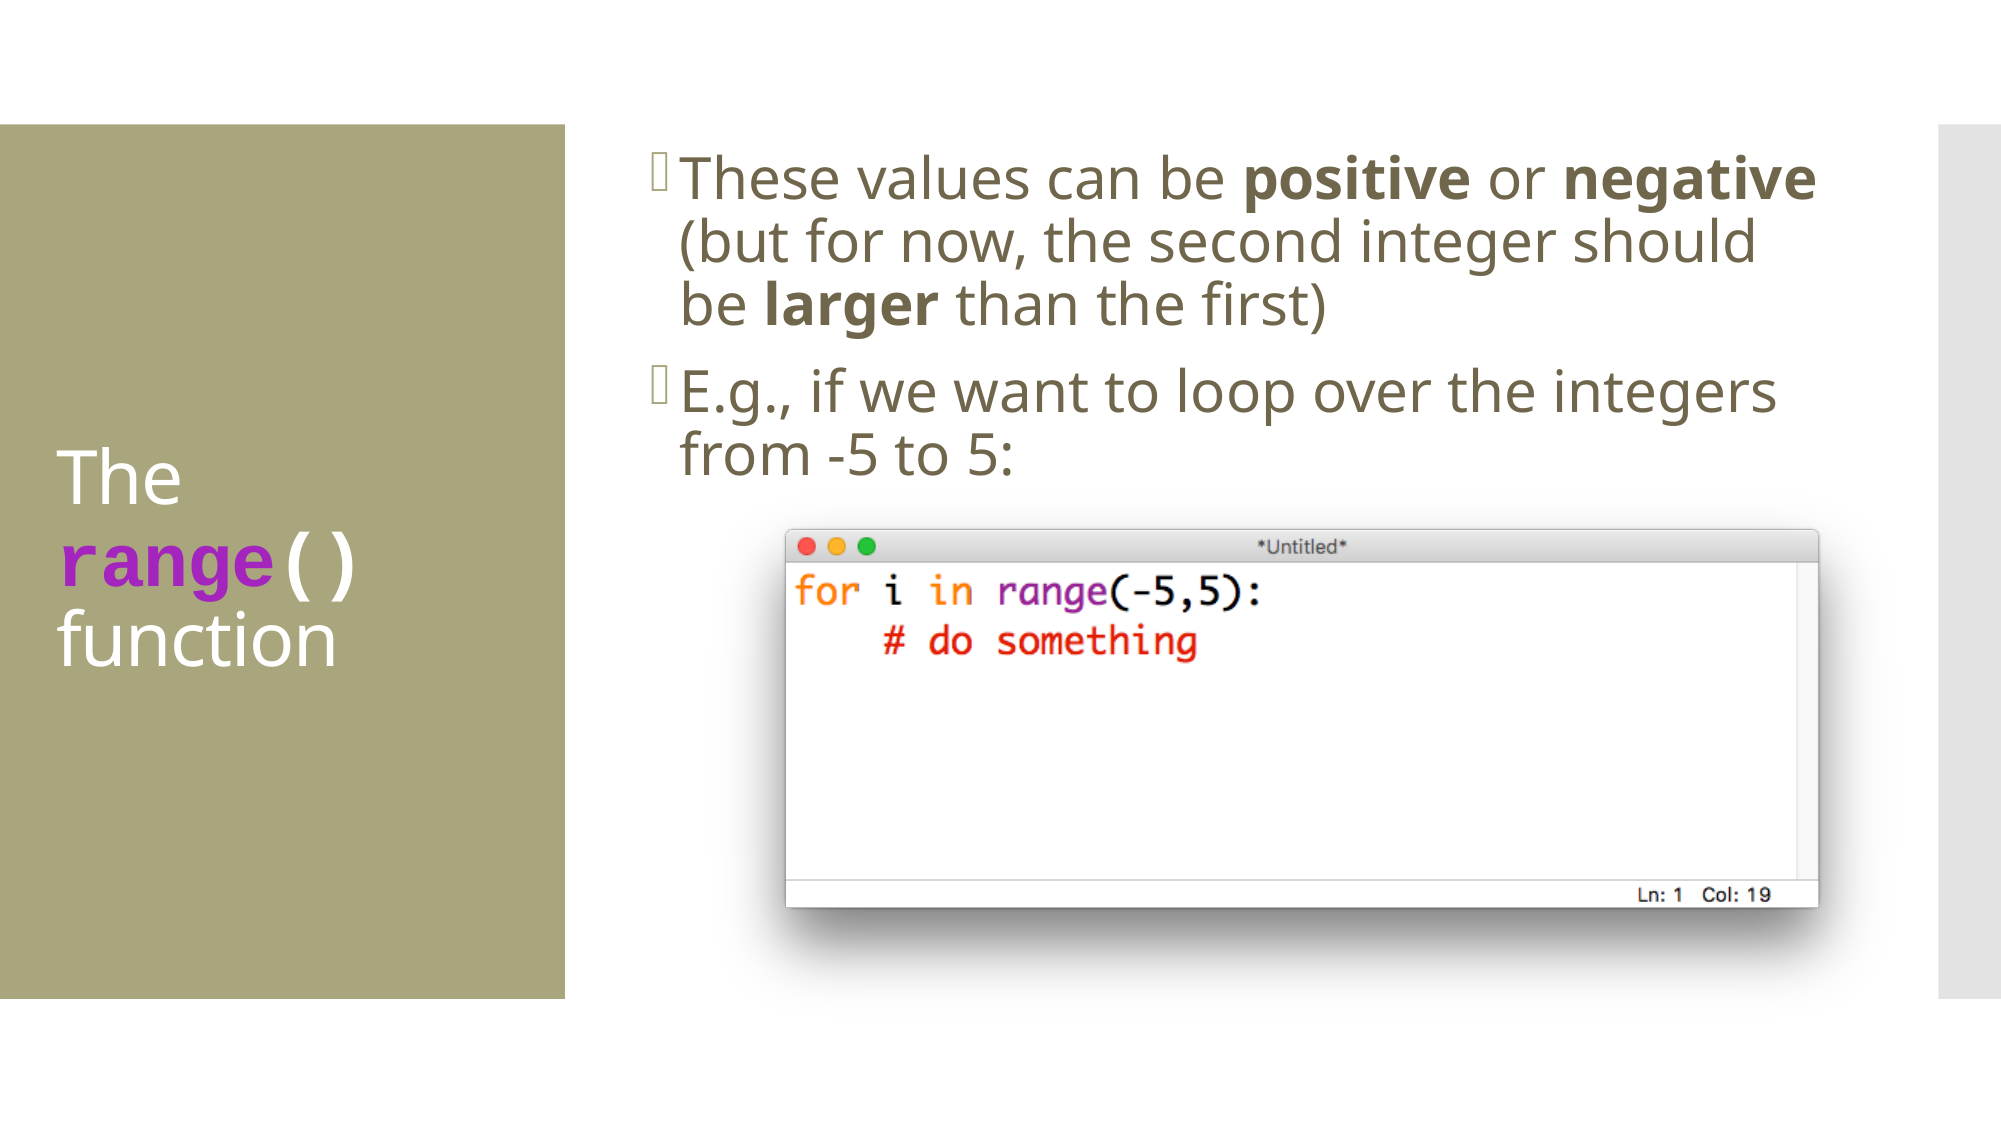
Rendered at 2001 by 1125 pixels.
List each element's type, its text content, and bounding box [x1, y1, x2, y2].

list These values can be positive or negative (but for now, the second integer should be larger than the first) E.g., if we want to loop over the integers from -5 to 5: [634, 141, 1835, 982]
picture [702, 481, 1903, 1028]
title The range() function [41, 184, 525, 940]
